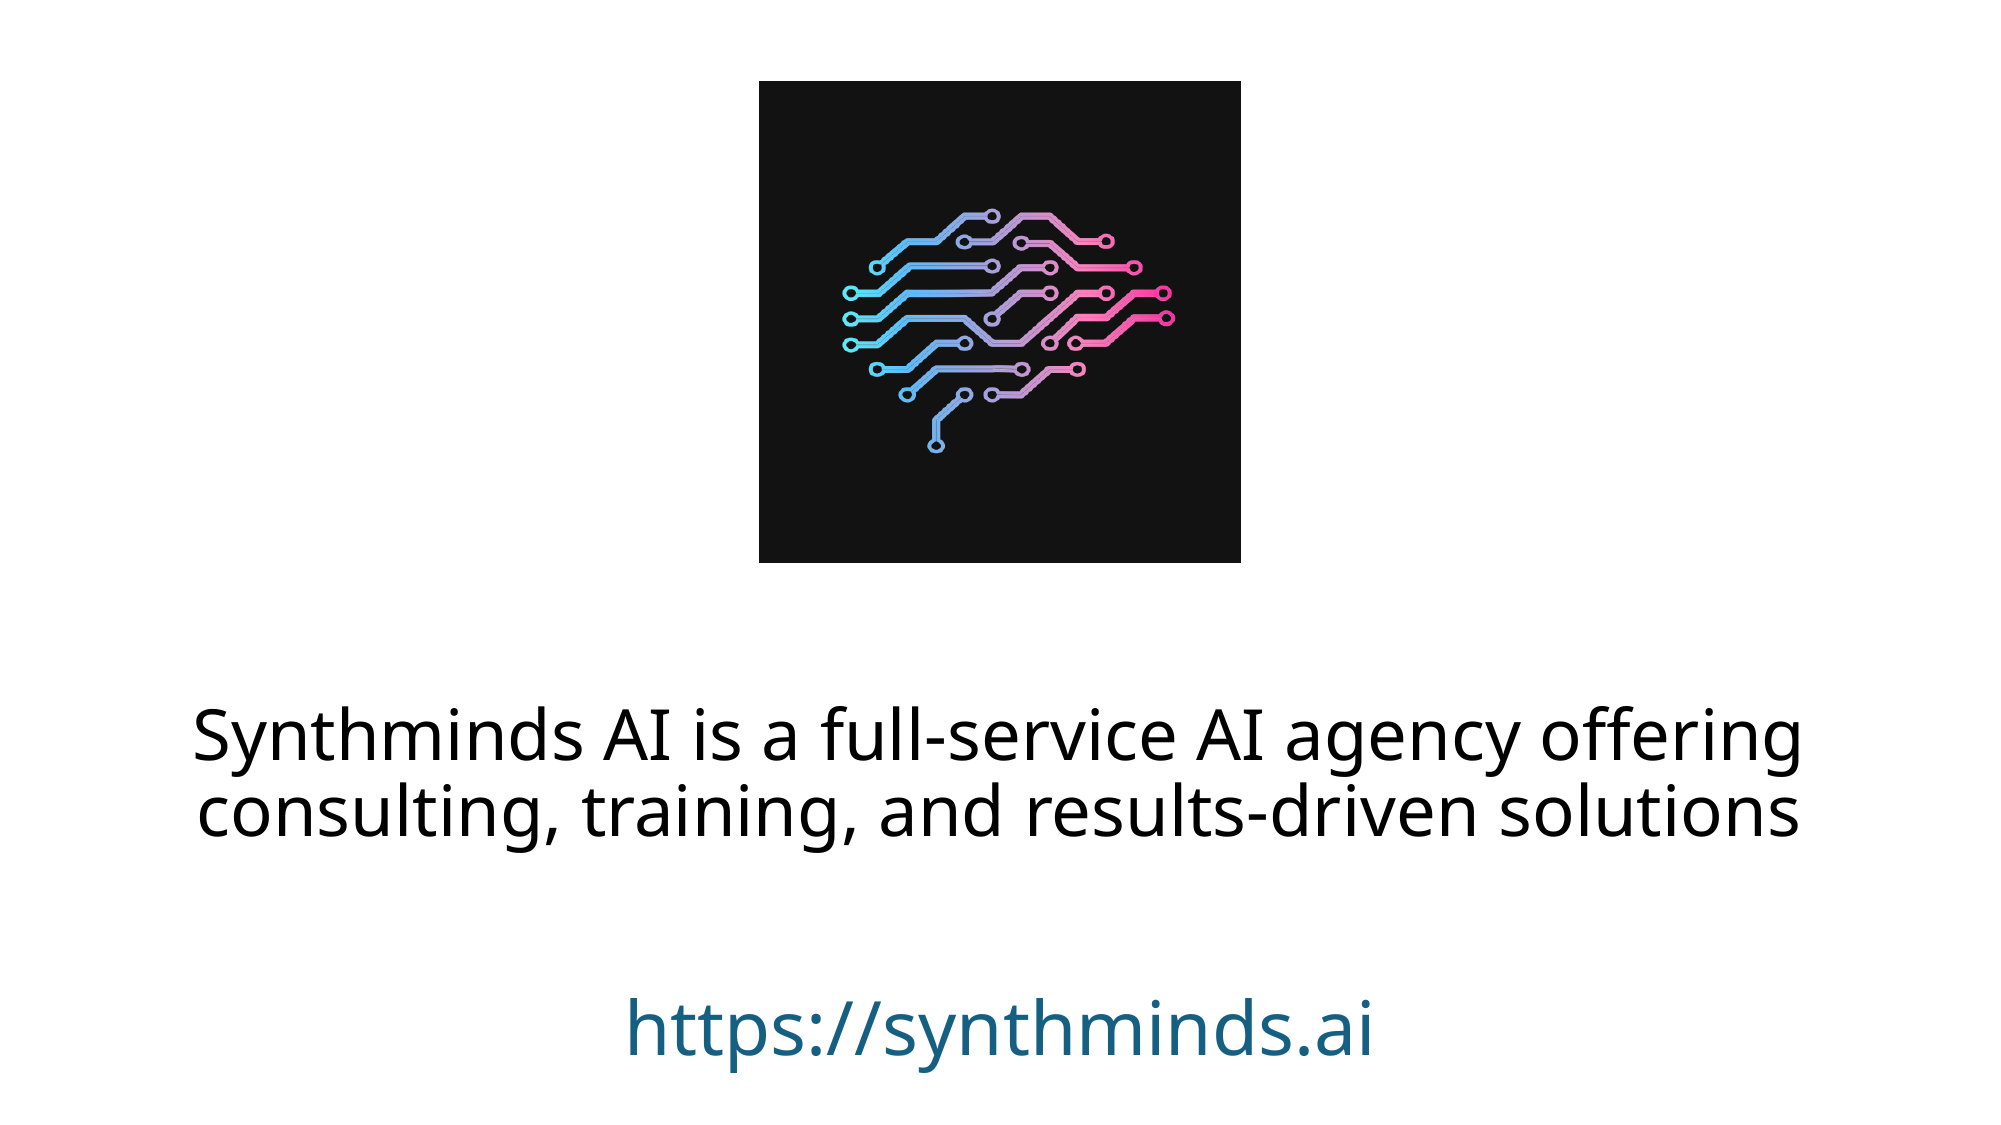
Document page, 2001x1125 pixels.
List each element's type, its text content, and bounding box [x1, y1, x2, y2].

text_box https://synthminds.ai [499, 972, 1501, 1078]
title Synthminds AI is a full-service AI agency offering consulting, training, and results-driven solutions [137, 667, 1863, 885]
picture [759, 81, 1241, 563]
